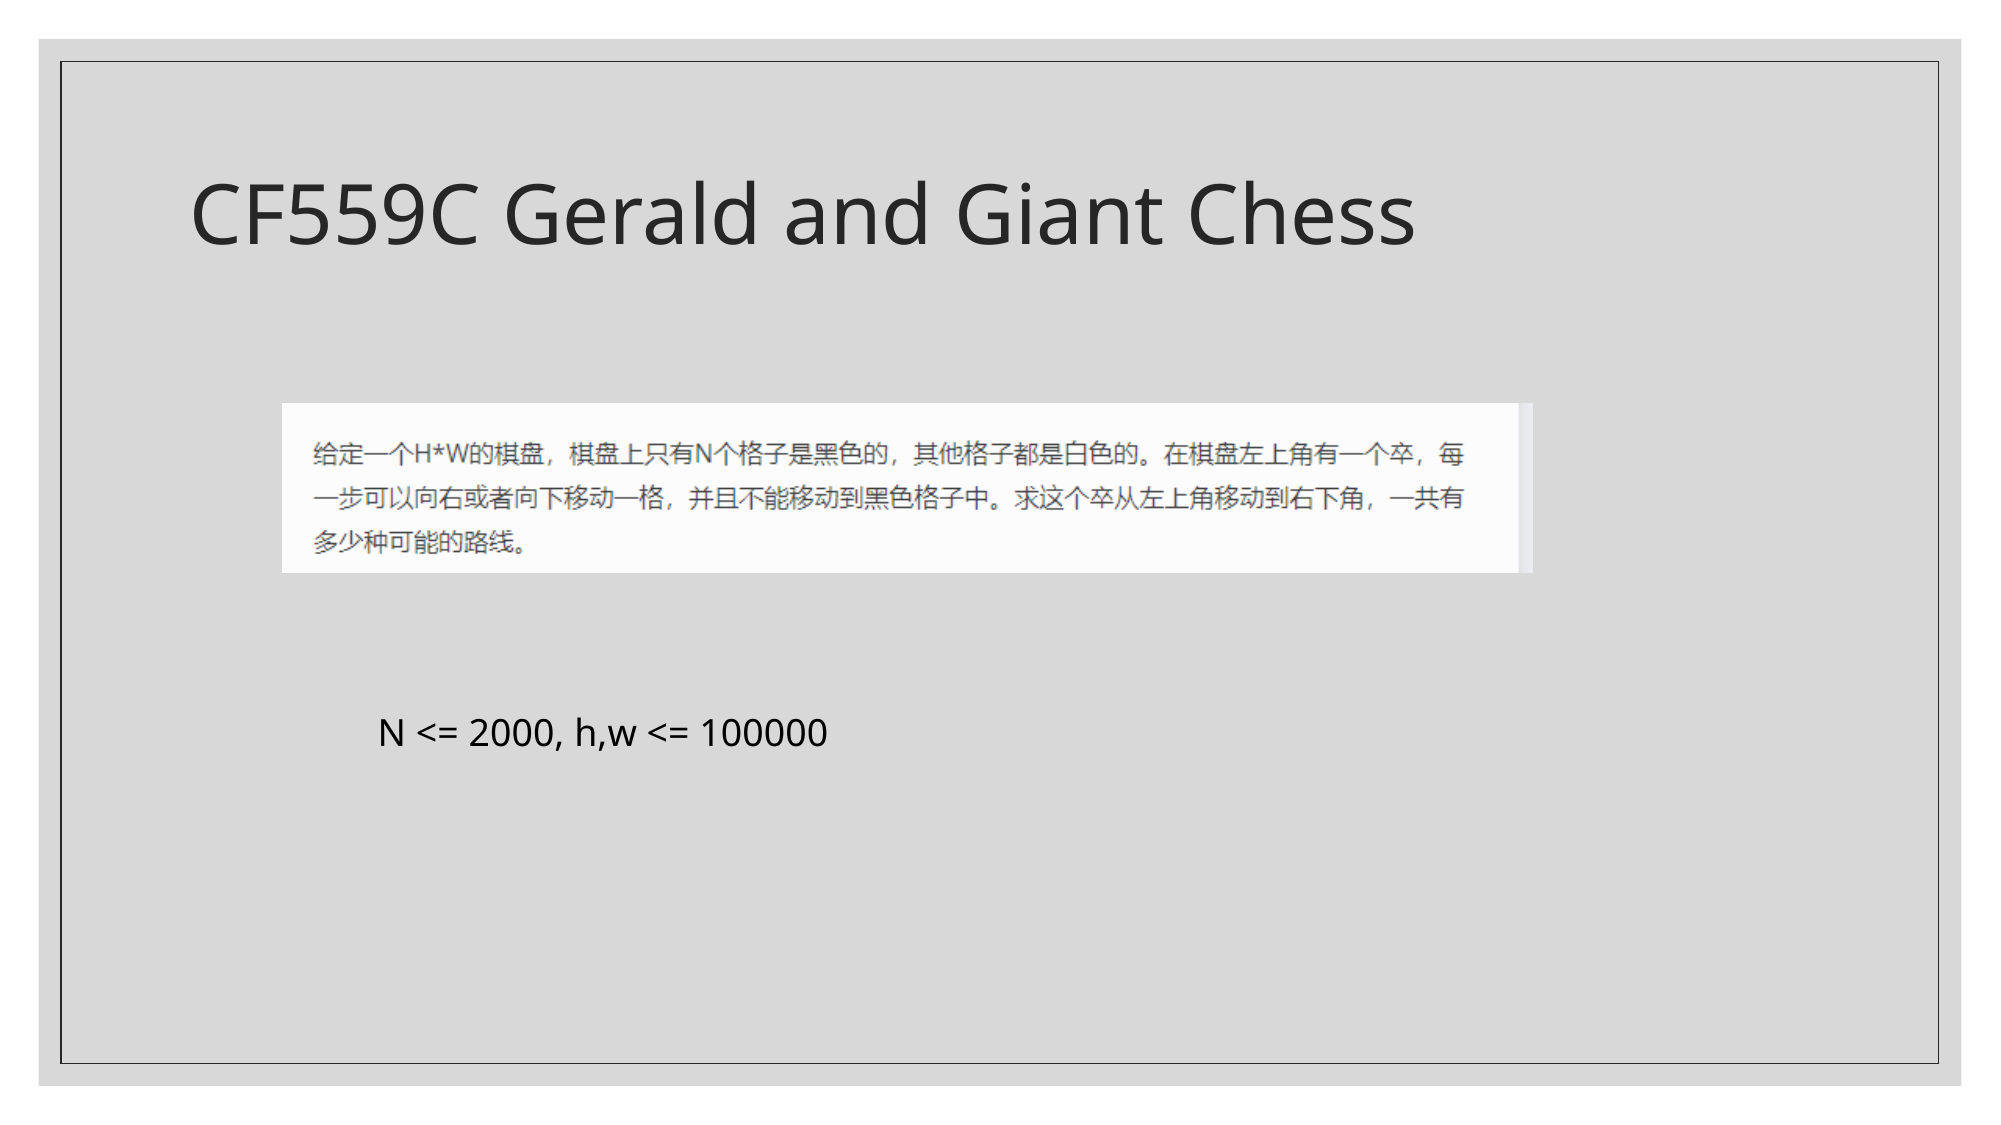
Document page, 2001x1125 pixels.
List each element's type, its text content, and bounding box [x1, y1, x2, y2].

title CF559C Gerald and Giant Chess [174, 105, 1825, 331]
text_box N <= 2000, h,w <= 100000 [363, 701, 1398, 762]
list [282, 403, 1532, 573]
